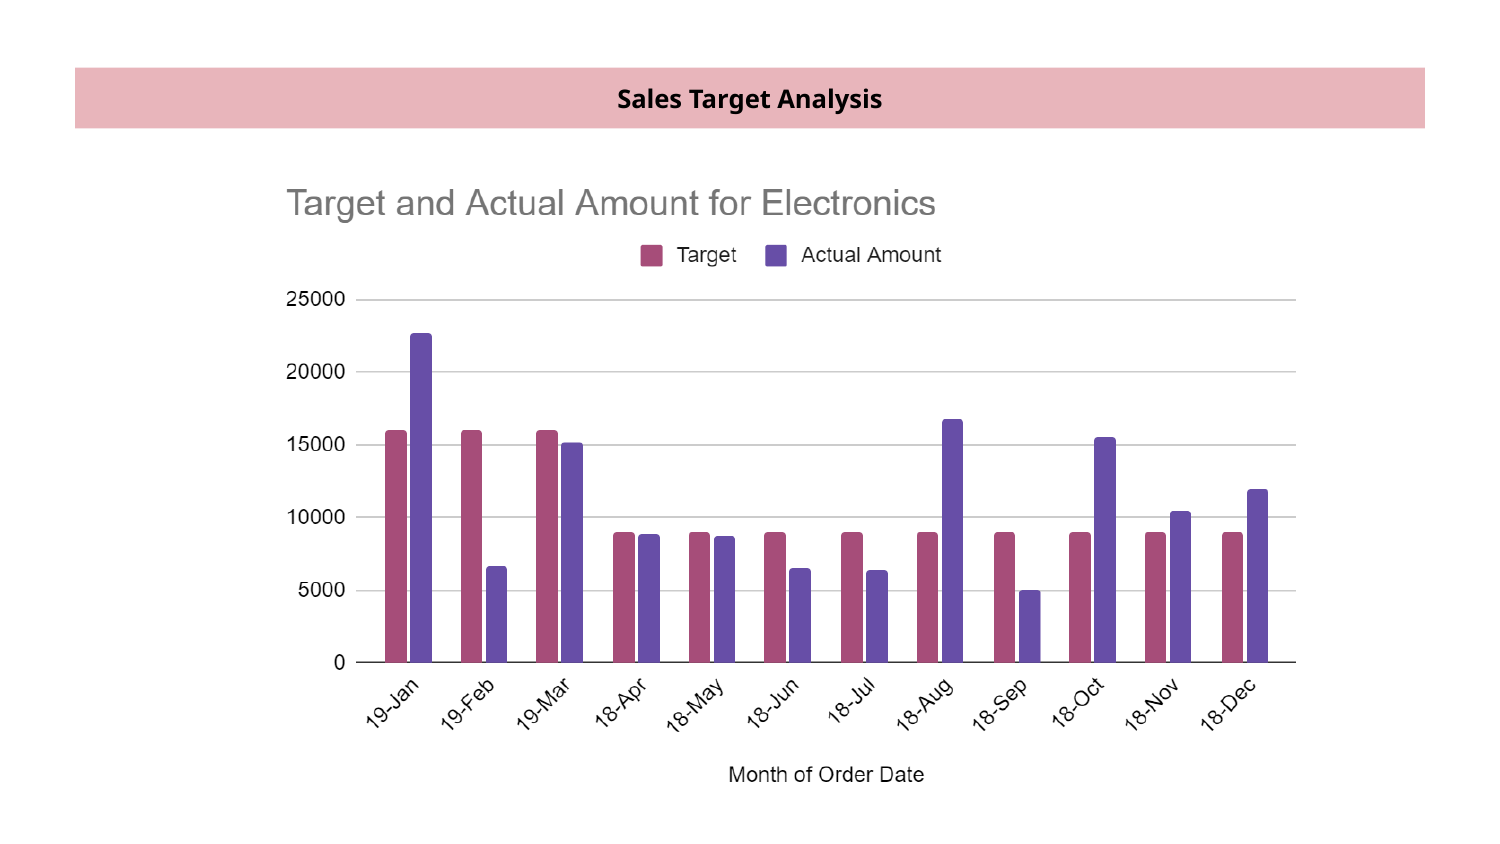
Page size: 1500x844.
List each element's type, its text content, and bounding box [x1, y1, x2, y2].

title Sales Target Analysis [75, 67, 1425, 129]
picture [252, 153, 1329, 819]
